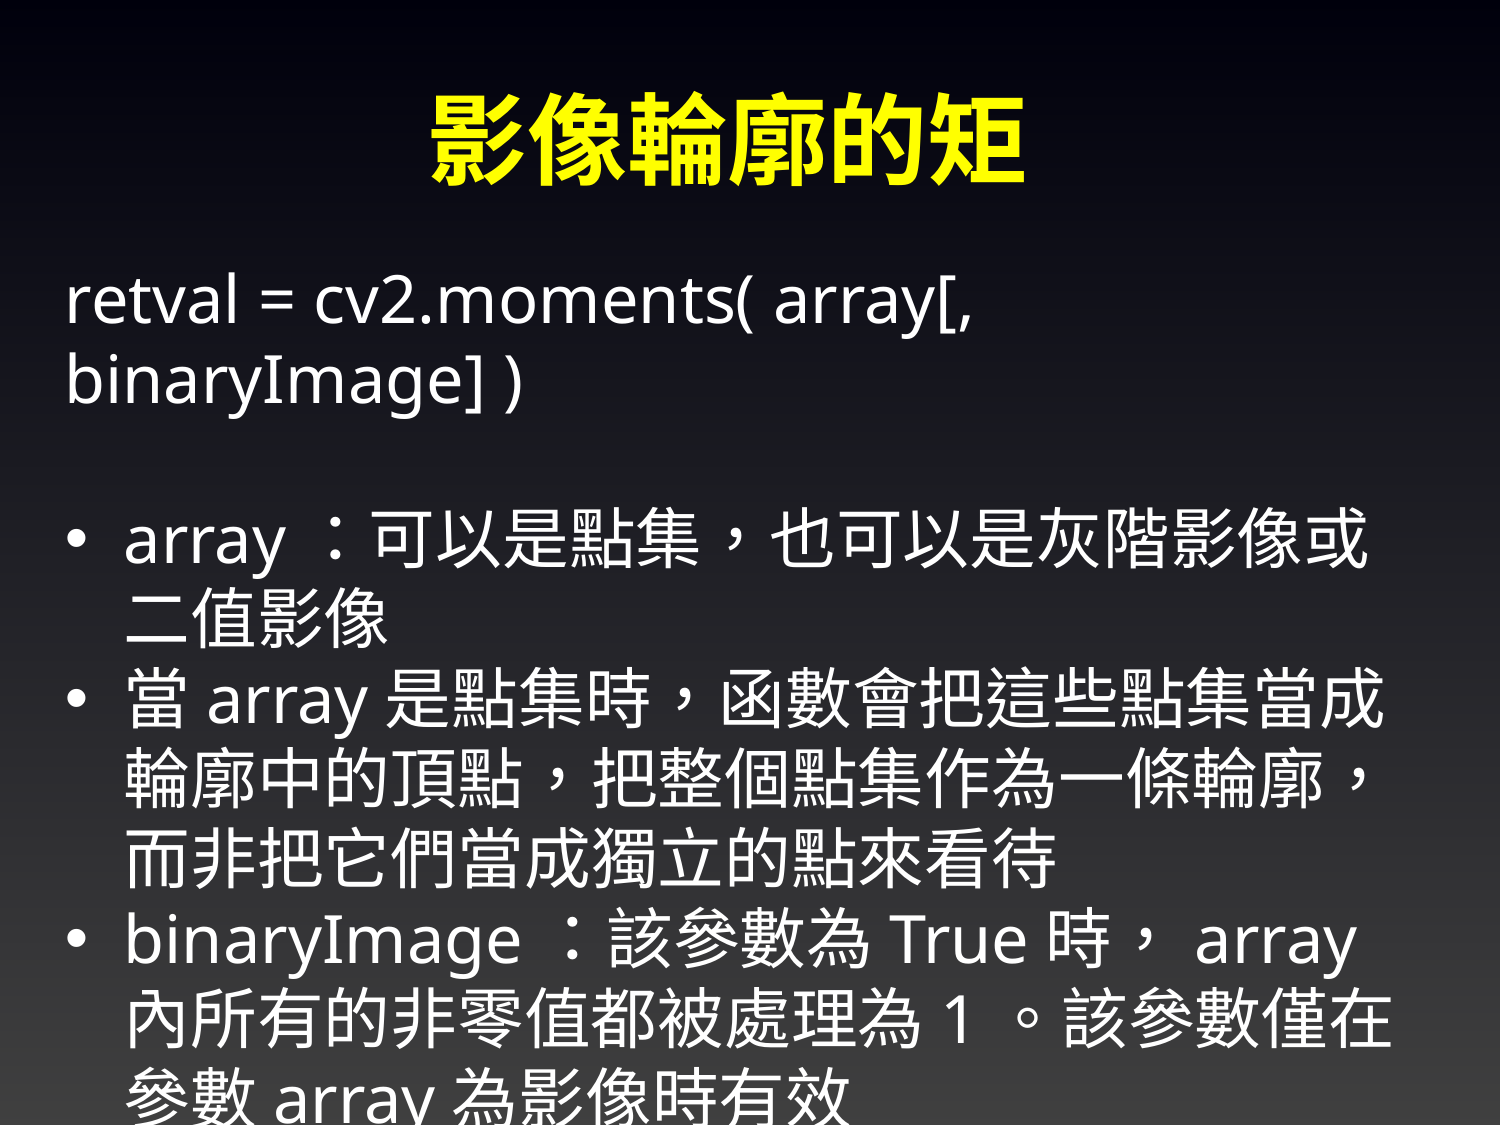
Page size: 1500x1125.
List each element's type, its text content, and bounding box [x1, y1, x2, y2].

text_box retval = cv2.moments( array[, binaryImage] ) array：可以是點集，也可以是灰階影像或二值影像 當array是點集時，函數會把這些點集當成輪廓中的頂點，把整個點集作為一條輪廓，而非把它們當成獨立的點來看待 binaryImage：該參數為True時，array內所有的非零值都被處理為1。該參數僅在參數array為影像時有效 [50, 249, 1450, 1125]
text_box 影像輪廓的矩 [412, 49, 1500, 213]
